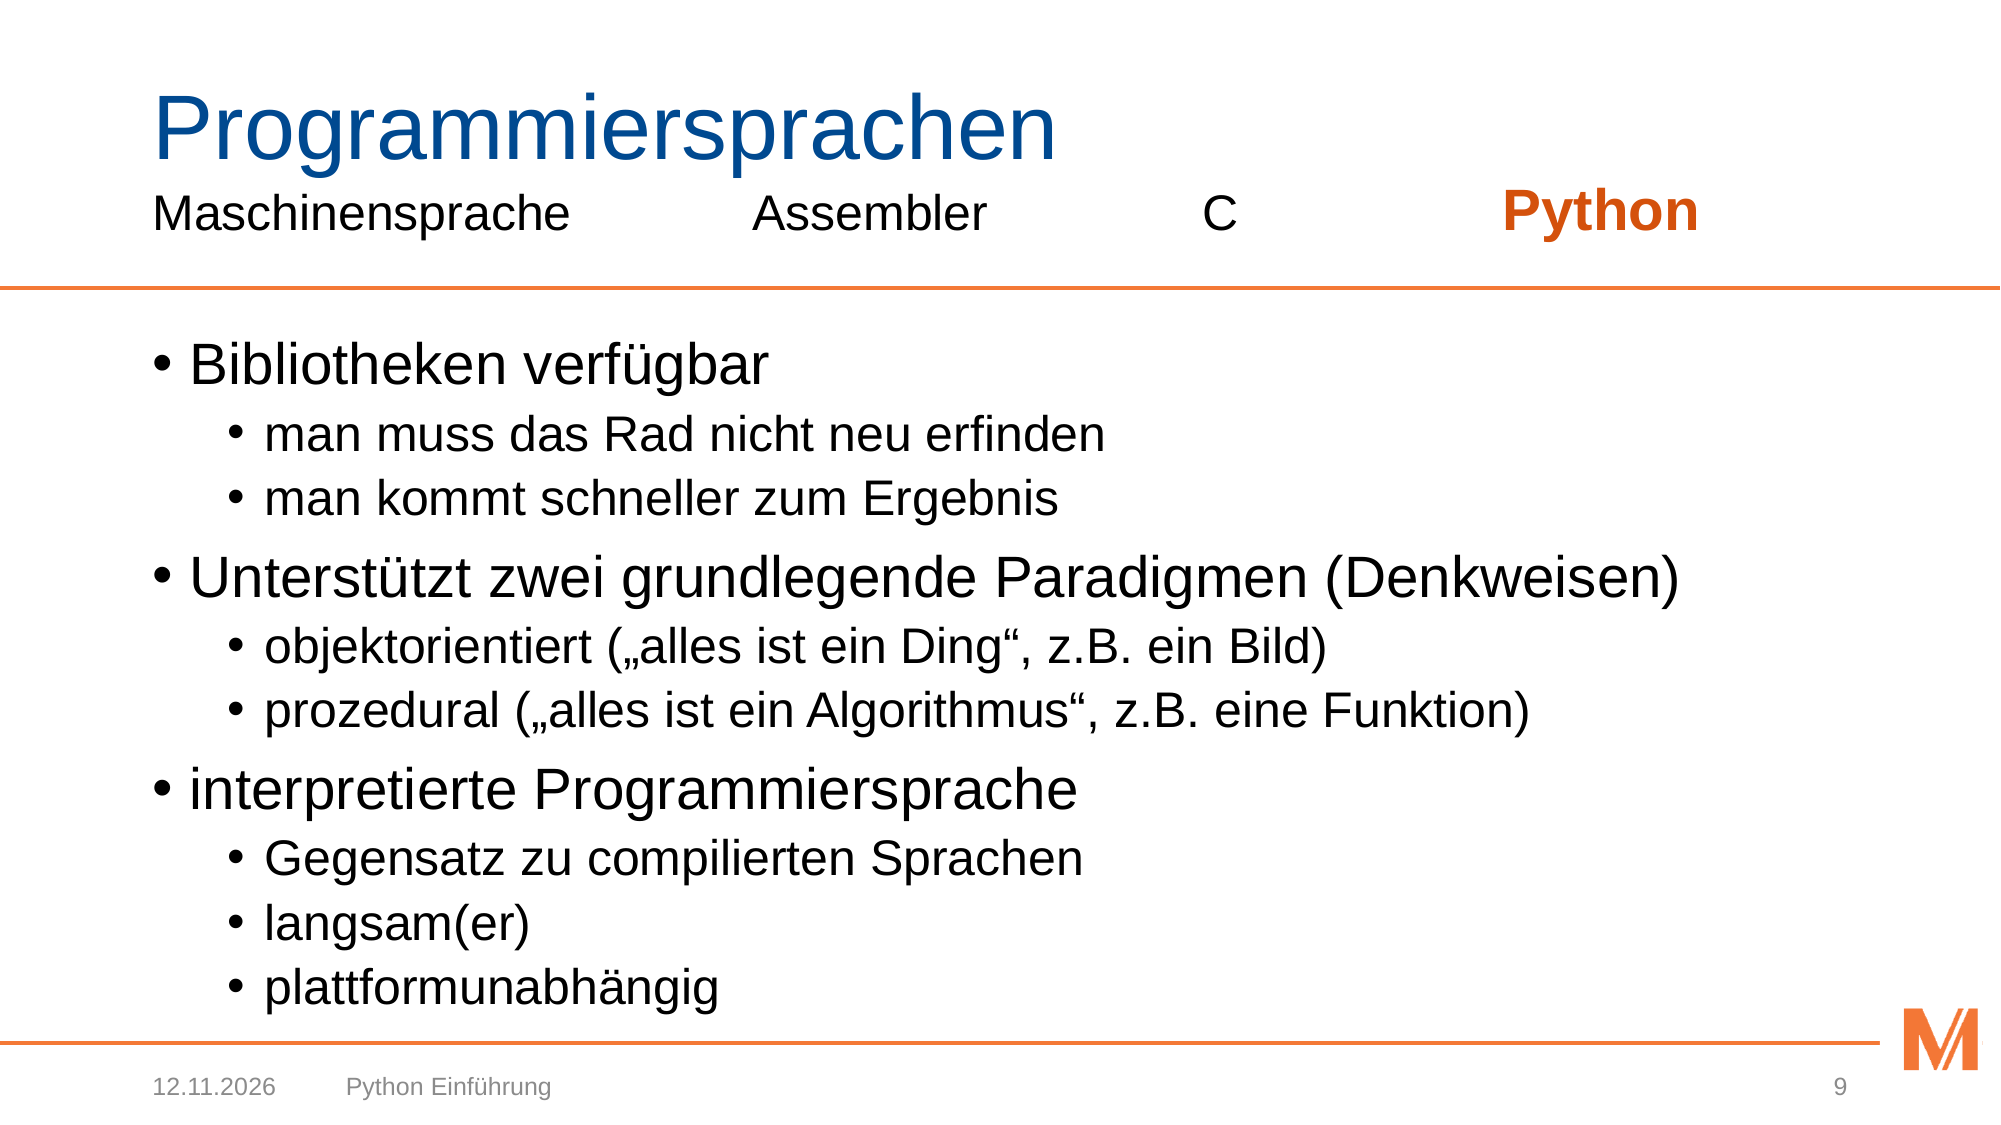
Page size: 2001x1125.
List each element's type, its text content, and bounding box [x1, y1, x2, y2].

title Programmiersprachen Maschinensprache Assembler C Python [137, 59, 1863, 264]
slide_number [137, 1055, 313, 1116]
list Bibliotheken verfügbar man muss das Rad nicht neu erfinden man kommt schneller zum Ergebnis Unterstützt zwei grundlegende Paradigmen (Denkweisen) objektorientiert („alles ist ein Ding“, z.B. ein Bild) prozedural („alles ist ein Algorithmus“, z.B. eine Funktion) interpretierte Programmiersprache Gegensatz zu compilierten Sprachen langsam(er) plattformunabhängig [137, 327, 1863, 1028]
picture [1879, 989, 1982, 1097]
footer Python Einführung [330, 1055, 1721, 1116]
slide_number 9 [1743, 1055, 1863, 1116]
